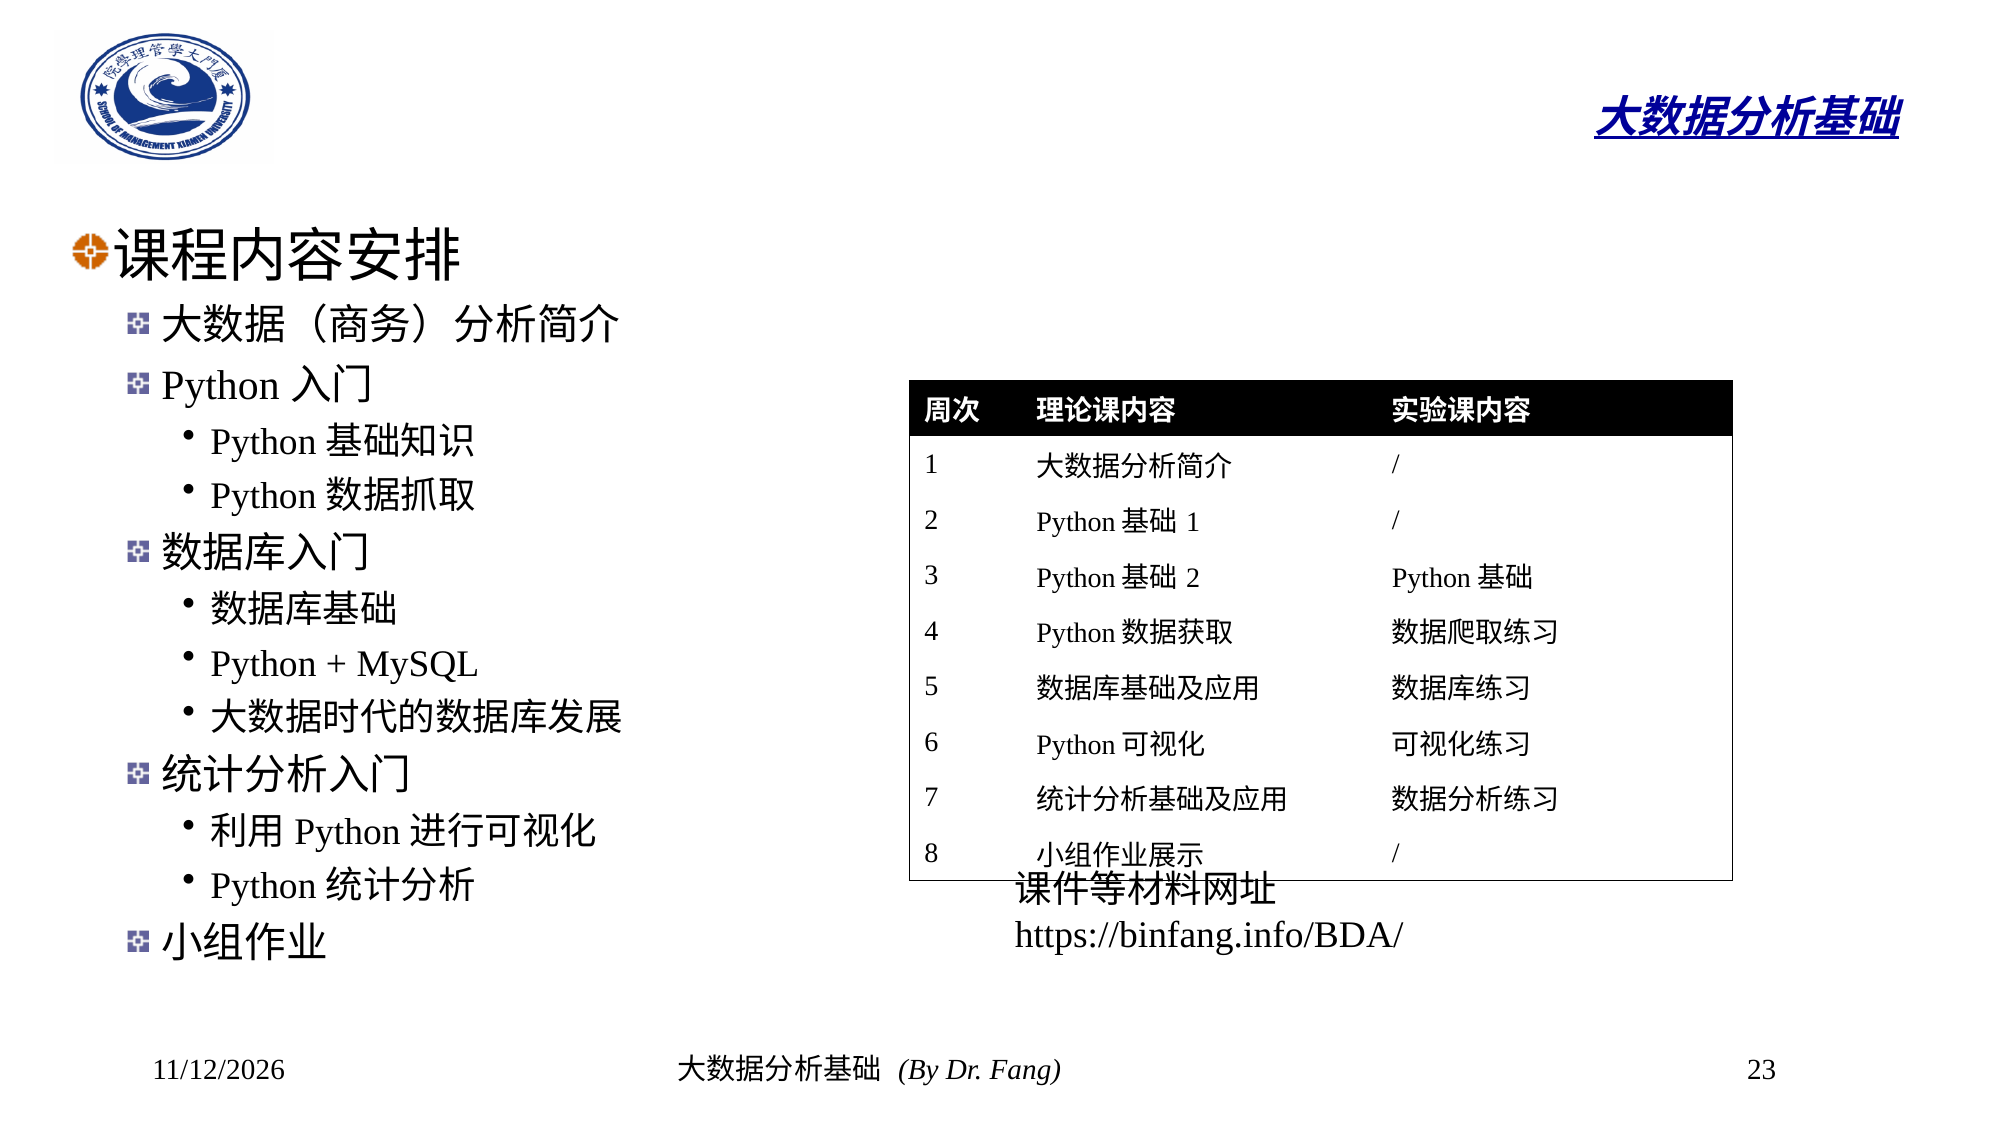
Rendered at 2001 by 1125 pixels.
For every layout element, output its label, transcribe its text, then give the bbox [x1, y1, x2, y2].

table_cell 1 [910, 436, 1021, 492]
picture [69, 232, 111, 274]
table_cell Python基础2 [1021, 547, 1377, 603]
table_header 实验课内容 [1377, 381, 1732, 436]
table_cell Python基础 [1377, 547, 1732, 603]
table_cell 小组作业展示 [1021, 825, 1377, 857]
table_cell Python基础1 [1021, 492, 1377, 547]
table_cell / [1377, 492, 1732, 547]
text_box 课件等材料网址 https://binfang.info/BDA/ [999, 857, 1598, 963]
table_cell 7 [910, 770, 1021, 825]
picture [126, 311, 149, 334]
list 课程内容安排 大数据（商务）分析简介 Python入门 Python基础知识 Python数据抓取 数据库入门 数据库基础 Python + MySQL 大数据时代的数据库发展 统计分析入门 利用Python进行可视化 Python统计分析 小组作业 [54, 196, 1946, 1035]
table_cell 3 [910, 547, 1021, 603]
picture [126, 539, 149, 562]
table_cell 数据库练习 [1377, 659, 1732, 714]
table_cell 4 [910, 603, 1021, 659]
picture [126, 761, 149, 784]
table_cell 统计分析基础及应用 [1021, 770, 1377, 825]
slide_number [137, 1042, 588, 1103]
table_cell 5 [910, 659, 1021, 714]
table_header 理论课内容 [1021, 381, 1377, 436]
table_cell 2 [910, 492, 1021, 547]
table_cell 数据分析练习 [1377, 770, 1732, 825]
table_cell / [1377, 825, 1732, 880]
slide_number 23 [1732, 1042, 1863, 1103]
table_cell 可视化练习 [1377, 714, 1732, 770]
table_cell 8 [910, 825, 1021, 880]
table_cell 大数据分析简介 [1021, 436, 1377, 492]
table_header 周次 [910, 381, 1021, 436]
table_cell 6 [910, 714, 1021, 770]
table_cell 数据库基础及应用 [1021, 659, 1377, 714]
table_cell Python可视化 [1021, 714, 1377, 770]
table_cell Python数据获取 [1021, 603, 1377, 659]
table_cell 数据爬取练习 [1377, 603, 1732, 659]
table_cell / [1377, 436, 1732, 492]
title 大数据分析基础 [291, 7, 1914, 173]
picture [126, 371, 149, 394]
picture [126, 929, 149, 952]
picture [54, 30, 274, 164]
footer 大数据分析基础 (By Dr. Fang) [662, 1042, 1626, 1103]
